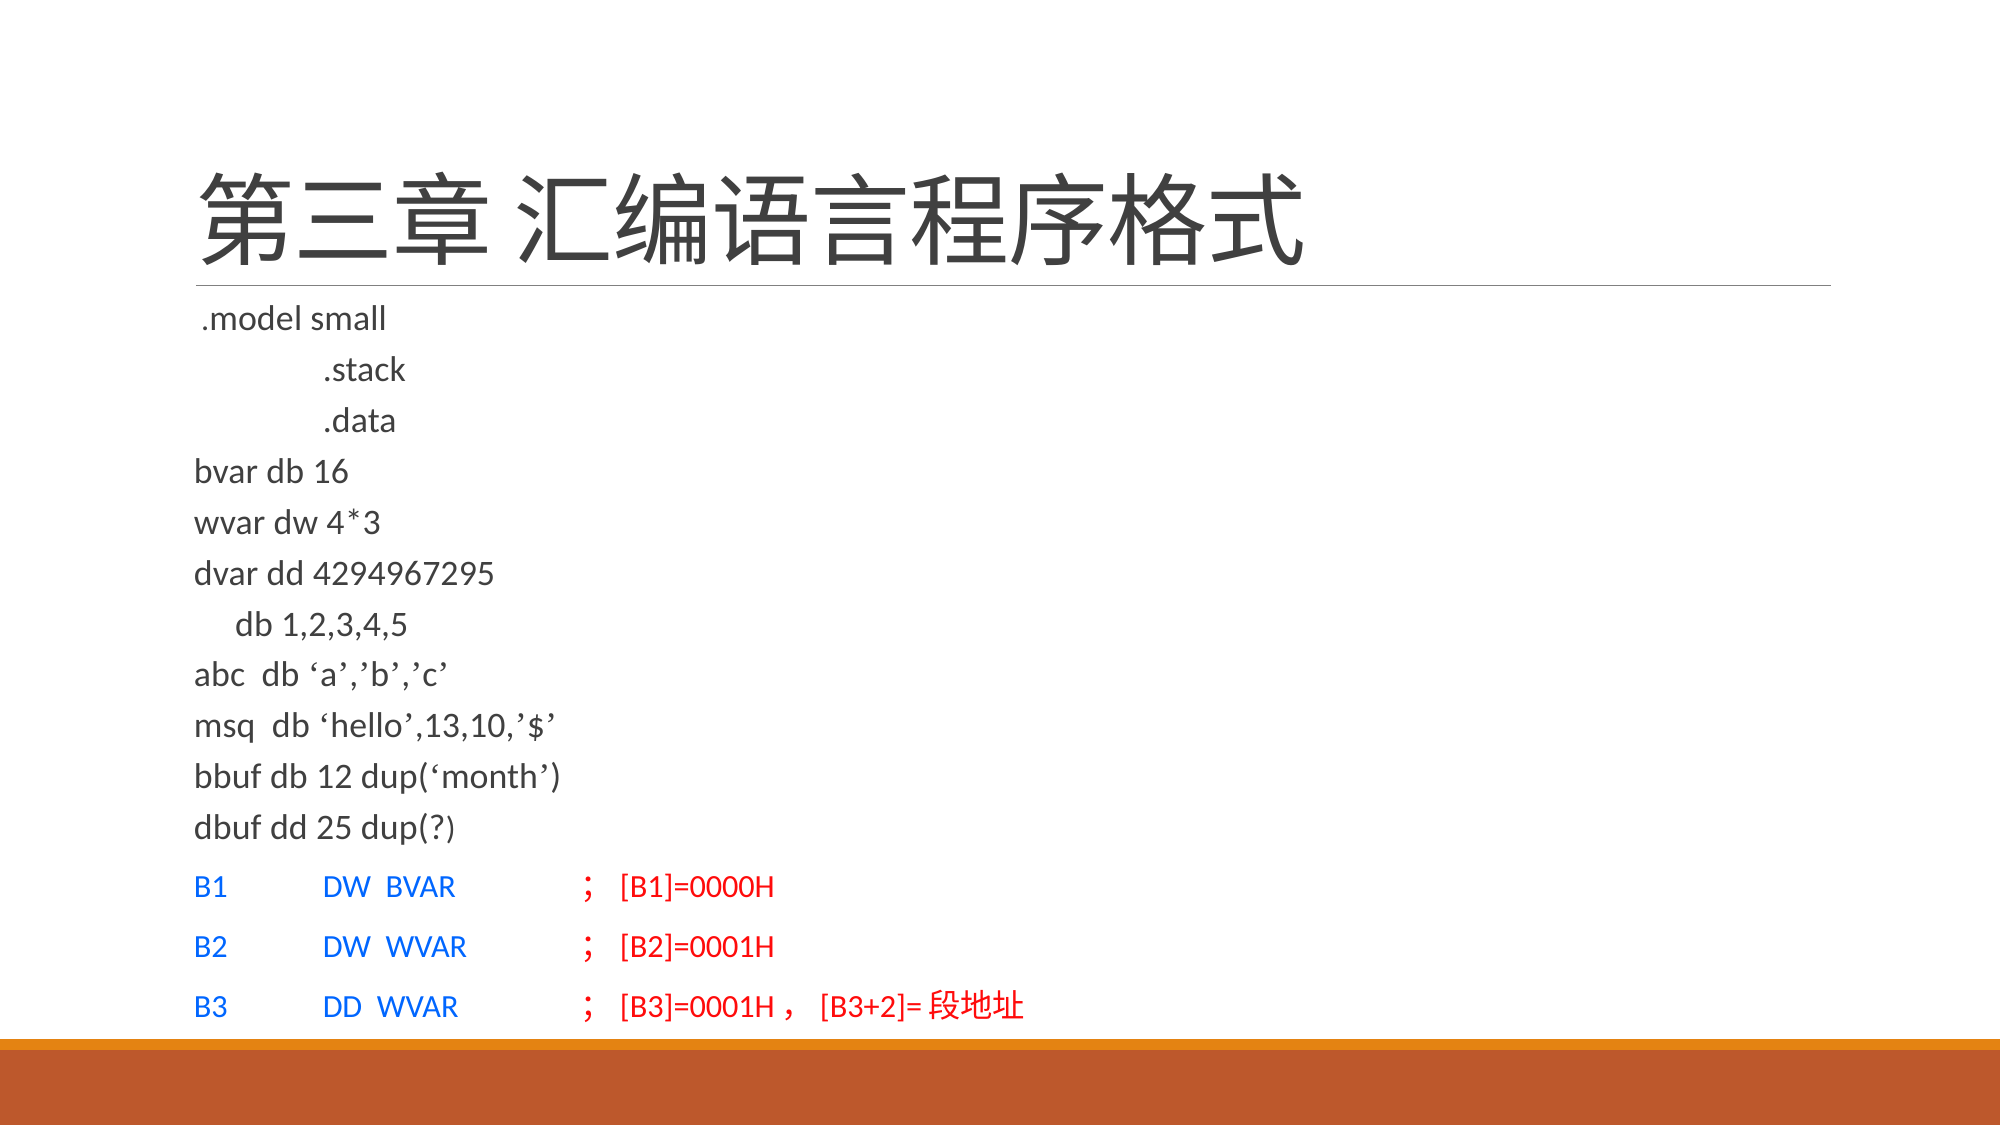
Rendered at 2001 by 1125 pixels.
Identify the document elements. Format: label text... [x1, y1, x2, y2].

title 第三章 汇编语言程序格式 [180, 47, 1830, 285]
list .model small .stack .data bvar db 16 wvar dw 4*3 dvar dd 4294967295 db 1,2,3,4,5 abc db ‘a’,’b’,’c’ msq db ‘hello’,13,10,’$’ bbuf db 12 dup(‘month’) dbuf dd 25 dup(?) B1 DW BVAR ；[B1]=0000H B2 DW WVAR ；[B2]=0001H B3 DD WVAR ；[B3]=0001H，[B3+2]=段地址 [180, 302, 1830, 1040]
